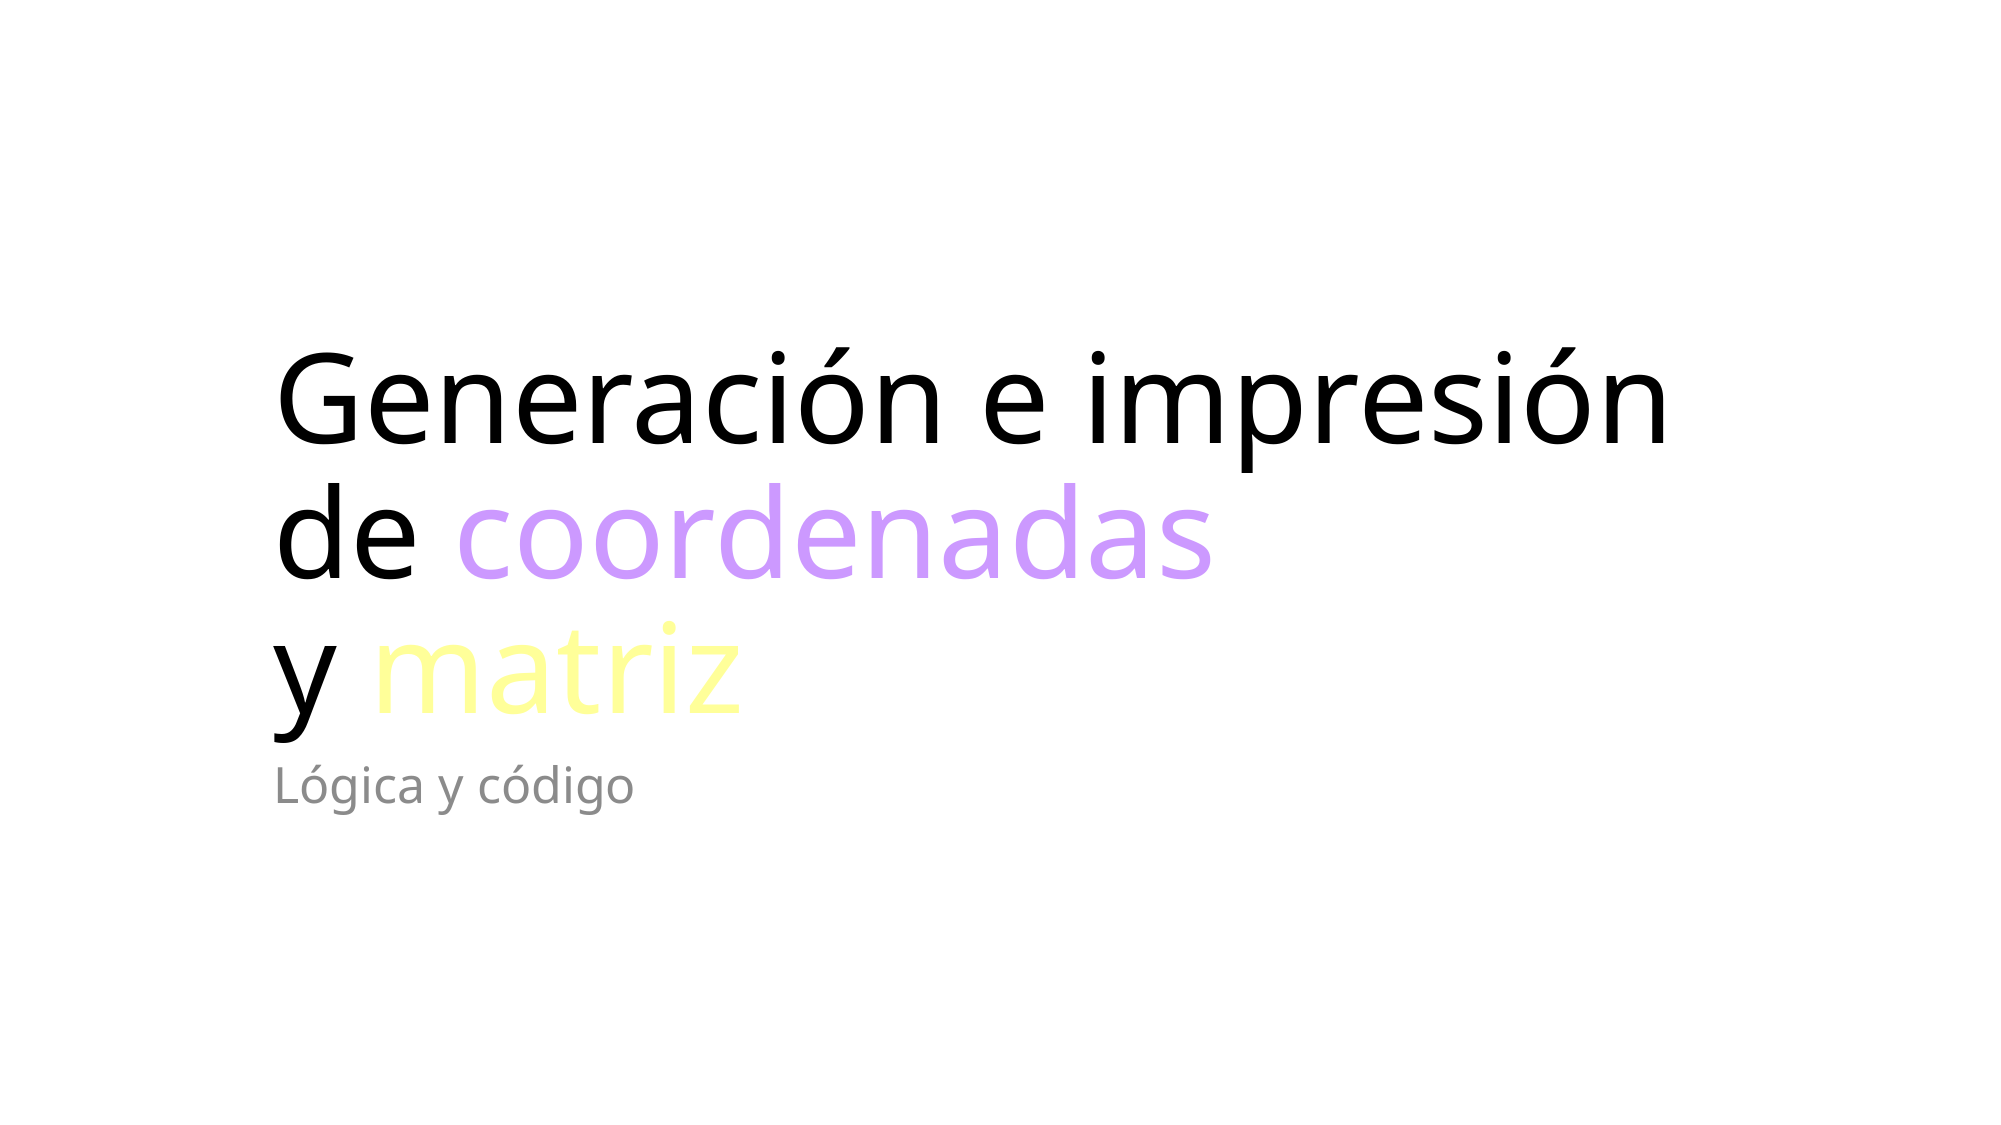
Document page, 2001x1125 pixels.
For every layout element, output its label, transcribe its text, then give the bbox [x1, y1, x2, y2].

list Lógica y código [258, 752, 1862, 999]
title Generación e impresión de coordenadas y matriz [258, 280, 1862, 749]
